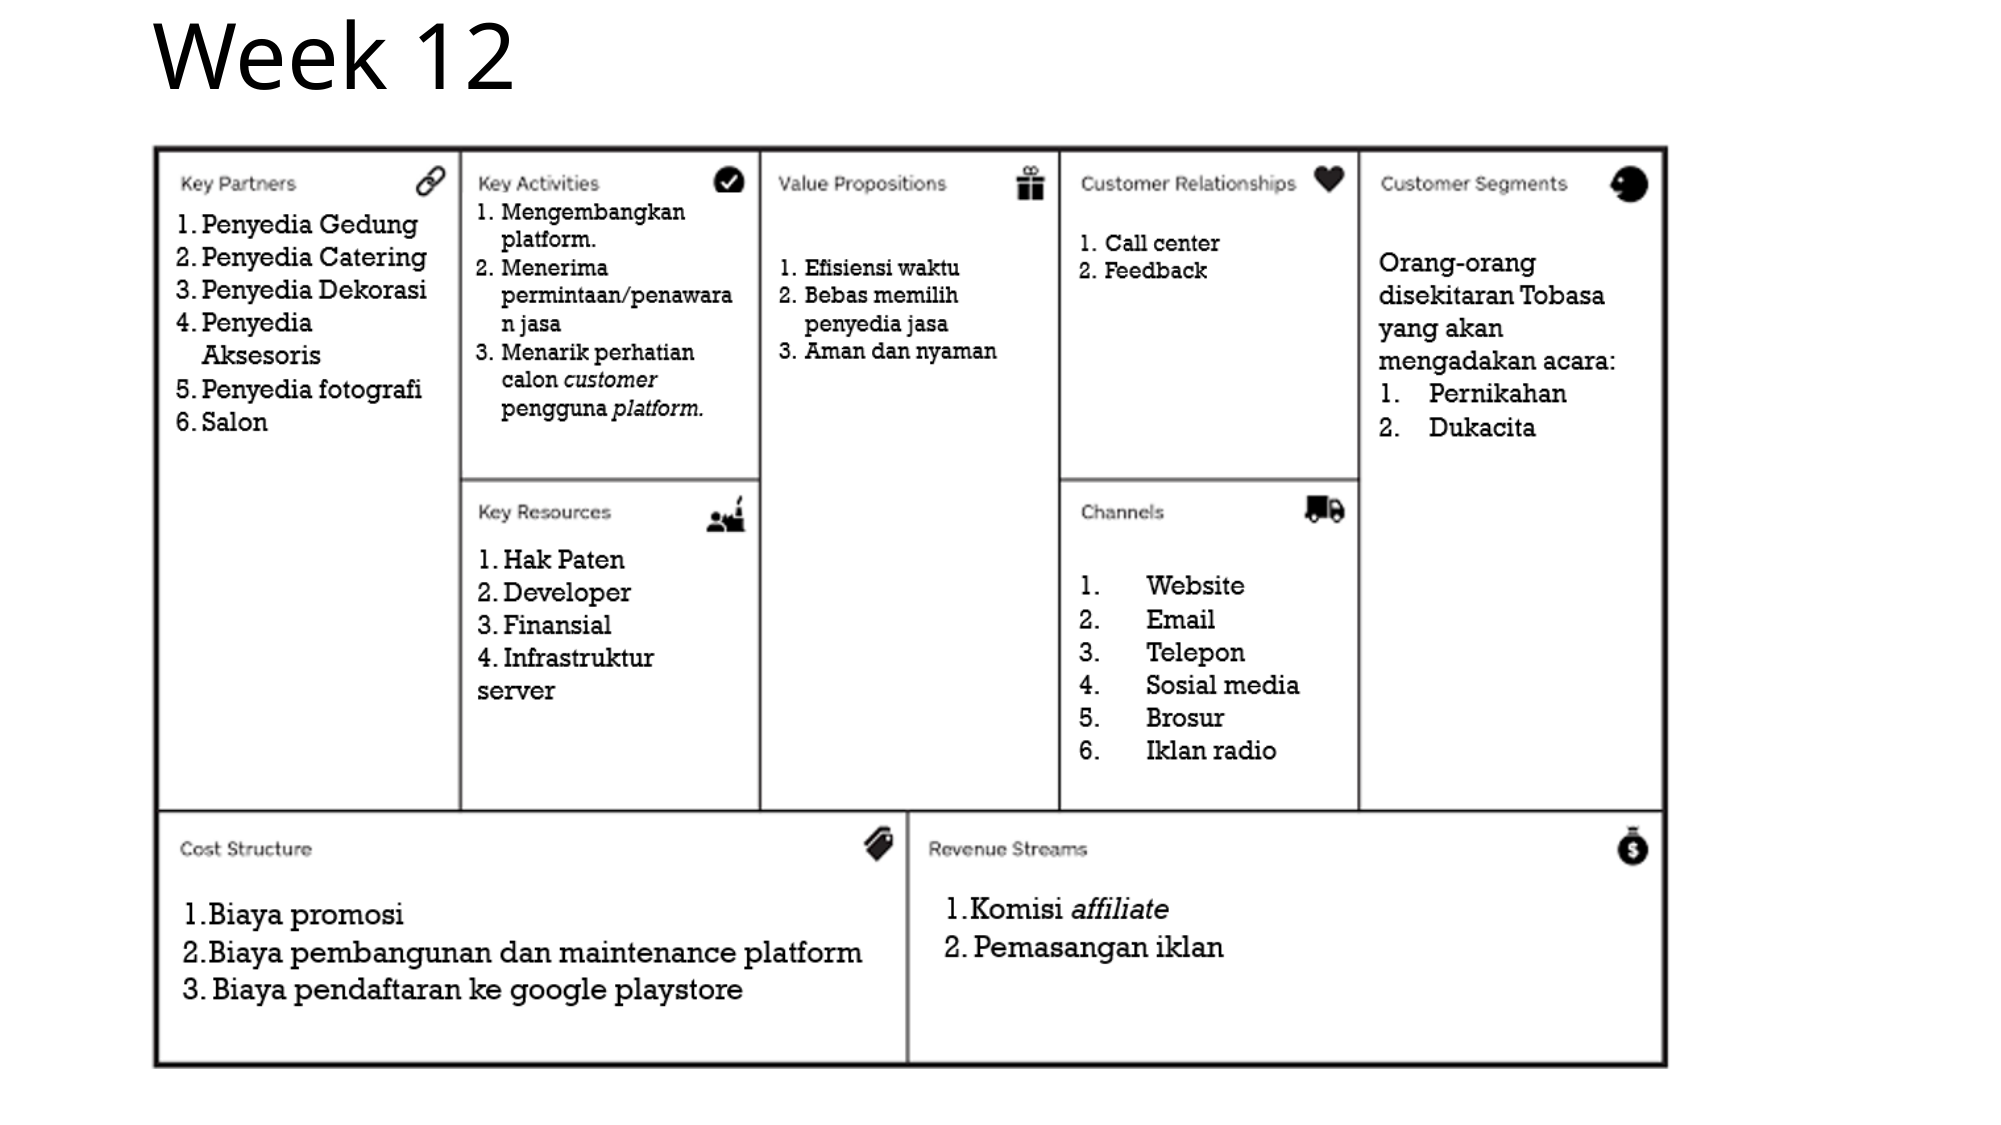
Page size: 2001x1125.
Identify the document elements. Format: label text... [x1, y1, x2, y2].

title Week 12 [137, 0, 1739, 120]
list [137, 119, 1688, 1069]
